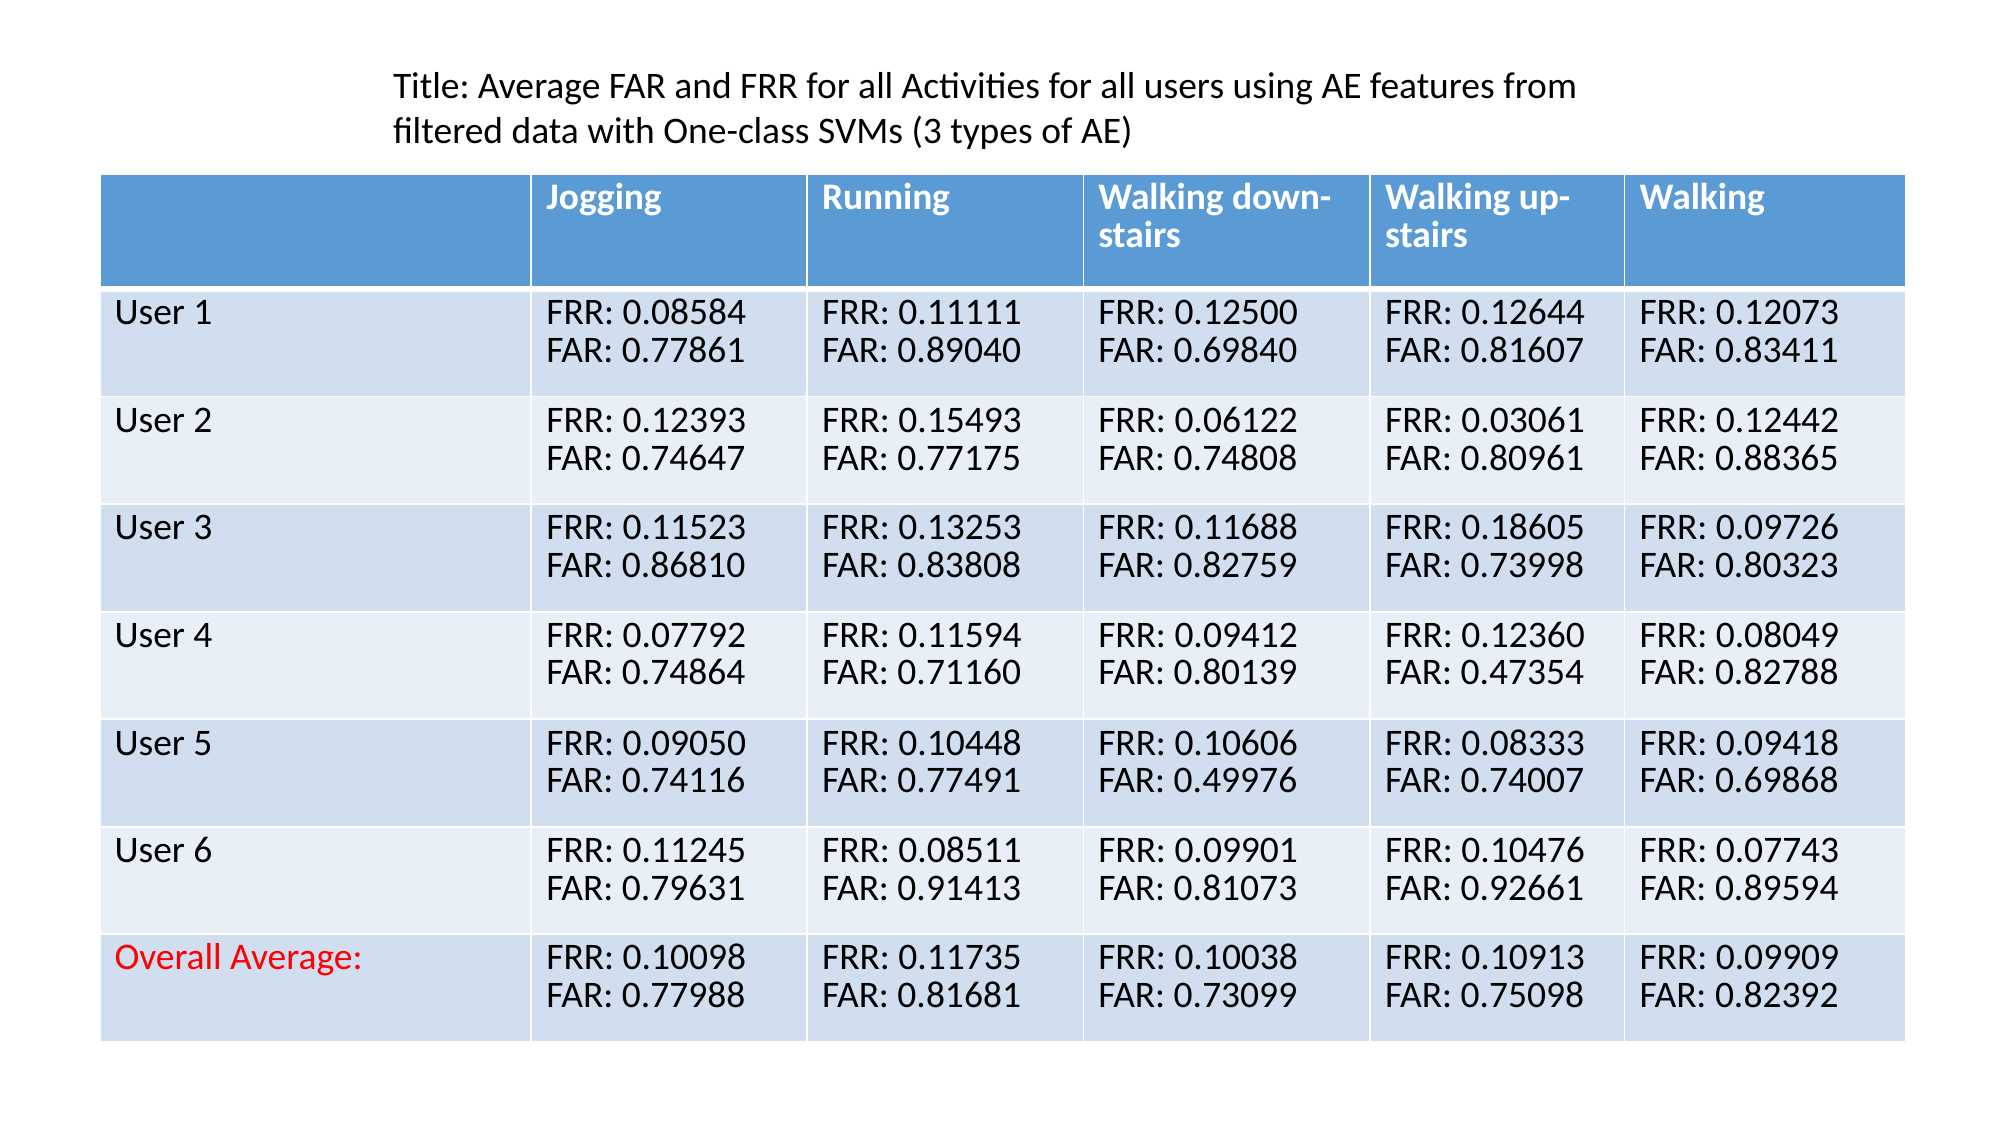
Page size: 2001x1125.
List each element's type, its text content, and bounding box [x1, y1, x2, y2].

table_cell FRR: 0.09050 FAR: 0.74116 [532, 720, 806, 826]
table_cell FRR: 0.09901 FAR: 0.81073 [1084, 828, 1369, 933]
table_header Walking up-stairs [1371, 175, 1624, 286]
table_cell FRR: 0.12073 FAR: 0.83411 [1625, 292, 1905, 396]
table_cell FRR: 0.10476 FAR: 0.92661 [1371, 828, 1624, 933]
table_cell FRR: 0.07792 FAR: 0.74864 [532, 613, 806, 718]
table_cell FRR: 0.10448 FAR: 0.77491 [808, 720, 1083, 826]
table_header Jogging [532, 175, 806, 286]
table_cell FRR: 0.09726 FAR: 0.80323 [1625, 505, 1905, 611]
table_cell FRR: 0.11523 FAR: 0.86810 [532, 505, 806, 611]
table_cell User 4 [101, 613, 530, 718]
table_cell FRR: 0.10913 FAR: 0.75098 [1371, 935, 1624, 1041]
table_cell FRR: 0.11688 FAR: 0.82759 [1084, 505, 1369, 611]
table_cell FRR: 0.07743 FAR: 0.89594 [1625, 828, 1905, 933]
table_cell FRR: 0.12644 FAR: 0.81607 [1371, 292, 1624, 396]
table_cell FRR: 0.12500 FAR: 0.69840 [1084, 292, 1369, 396]
table_cell FRR: 0.12393 FAR: 0.74647 [532, 397, 806, 503]
text_box Title: Average FAR and FRR for all Activities for all users using AE features from filtered data with One-class SVMs (3 types of AE) [378, 53, 1598, 173]
table_cell FRR: 0.09909 FAR: 0.82392 [1625, 935, 1905, 1041]
table_cell FRR: 0.11111 FAR: 0.89040 [808, 292, 1083, 396]
table_header Walking down-stairs [1084, 175, 1369, 286]
table_header Running [808, 175, 1083, 286]
table_cell FRR: 0.08333 FAR: 0.74007 [1371, 720, 1624, 826]
table_cell FRR: 0.10038 FAR: 0.73099 [1084, 935, 1369, 1041]
table_cell FRR: 0.03061 FAR: 0.80961 [1371, 397, 1624, 503]
table_cell FRR: 0.13253 FAR: 0.83808 [808, 505, 1083, 611]
table_cell Overall Average: [101, 935, 530, 1041]
table_header [101, 175, 530, 286]
table_cell User 6 [101, 828, 530, 933]
table_cell FRR: 0.09418 FAR: 0.69868 [1625, 720, 1905, 826]
table_cell FRR: 0.08584 FAR: 0.77861 [532, 292, 806, 396]
table_cell FRR: 0.11735 FAR: 0.81681 [808, 935, 1083, 1041]
table_cell FRR: 0.10098 FAR: 0.77988 [532, 935, 806, 1041]
table_cell FRR: 0.12442 FAR: 0.88365 [1625, 397, 1905, 503]
table_cell FRR: 0.18605 FAR: 0.73998 [1371, 505, 1624, 611]
table_cell User 3 [101, 505, 530, 611]
table_cell FRR: 0.10606 FAR: 0.49976 [1084, 720, 1369, 826]
table_cell User 5 [101, 720, 530, 826]
table_header Walking [1625, 175, 1905, 286]
table_cell User 2 [101, 397, 530, 503]
table_cell FRR: 0.06122 FAR: 0.74808 [1084, 397, 1369, 503]
table_cell FRR: 0.09412 FAR: 0.80139 [1084, 613, 1369, 718]
table_cell FRR: 0.11594 FAR: 0.71160 [808, 613, 1083, 718]
table_cell User 1 [101, 292, 530, 396]
table_cell FRR: 0.11245 FAR: 0.79631 [532, 828, 806, 933]
table_cell FRR: 0.08511 FAR: 0.91413 [808, 828, 1083, 933]
table_cell FRR: 0.08049 FAR: 0.82788 [1625, 613, 1905, 718]
table_cell FRR: 0.12360 FAR: 0.47354 [1371, 613, 1624, 718]
table_cell FRR: 0.15493 FAR: 0.77175 [808, 397, 1083, 503]
